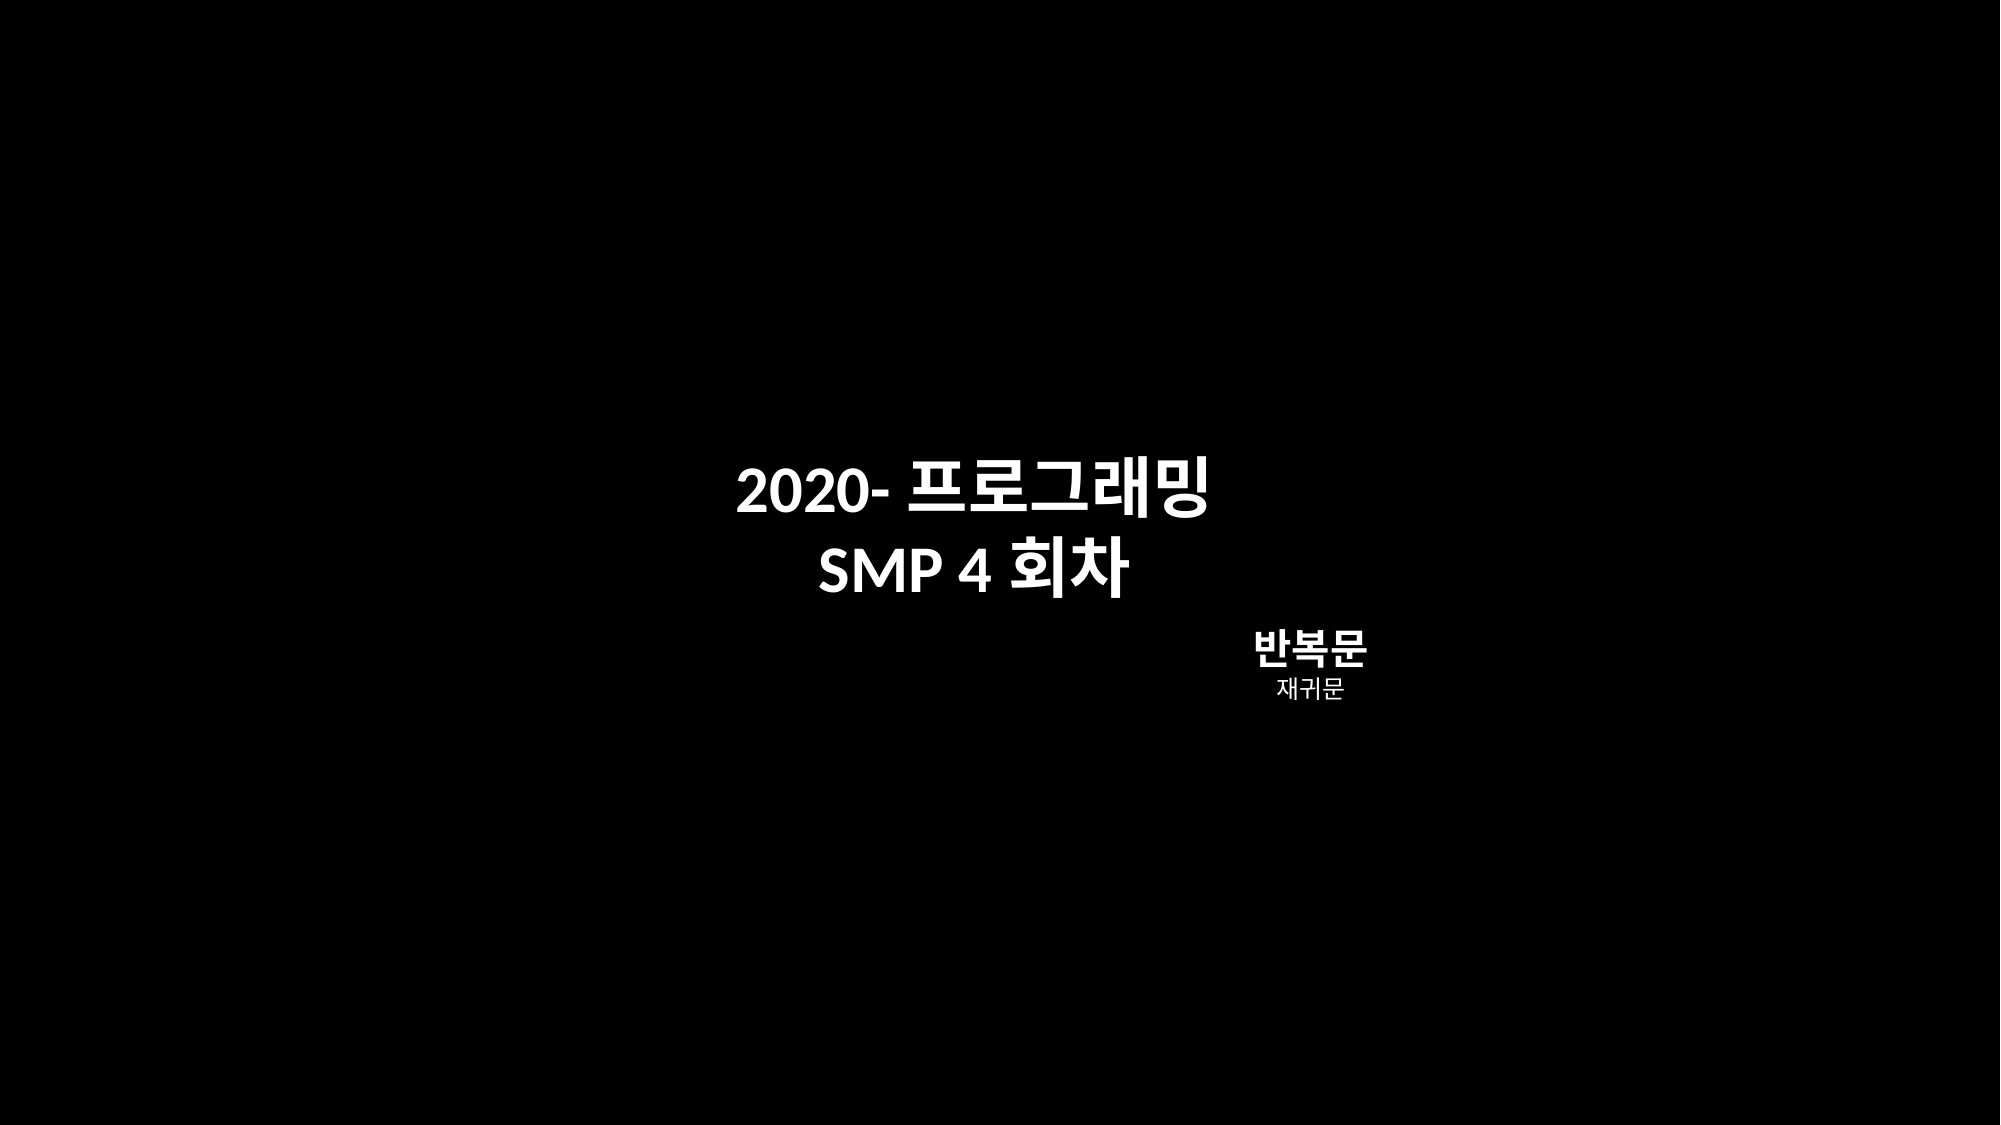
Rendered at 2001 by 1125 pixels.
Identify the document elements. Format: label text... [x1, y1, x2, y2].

text_box 반복문 재귀문 [811, 615, 1812, 711]
text_box 2020-프로그래밍 SMP 4회차 [474, 438, 1475, 614]
